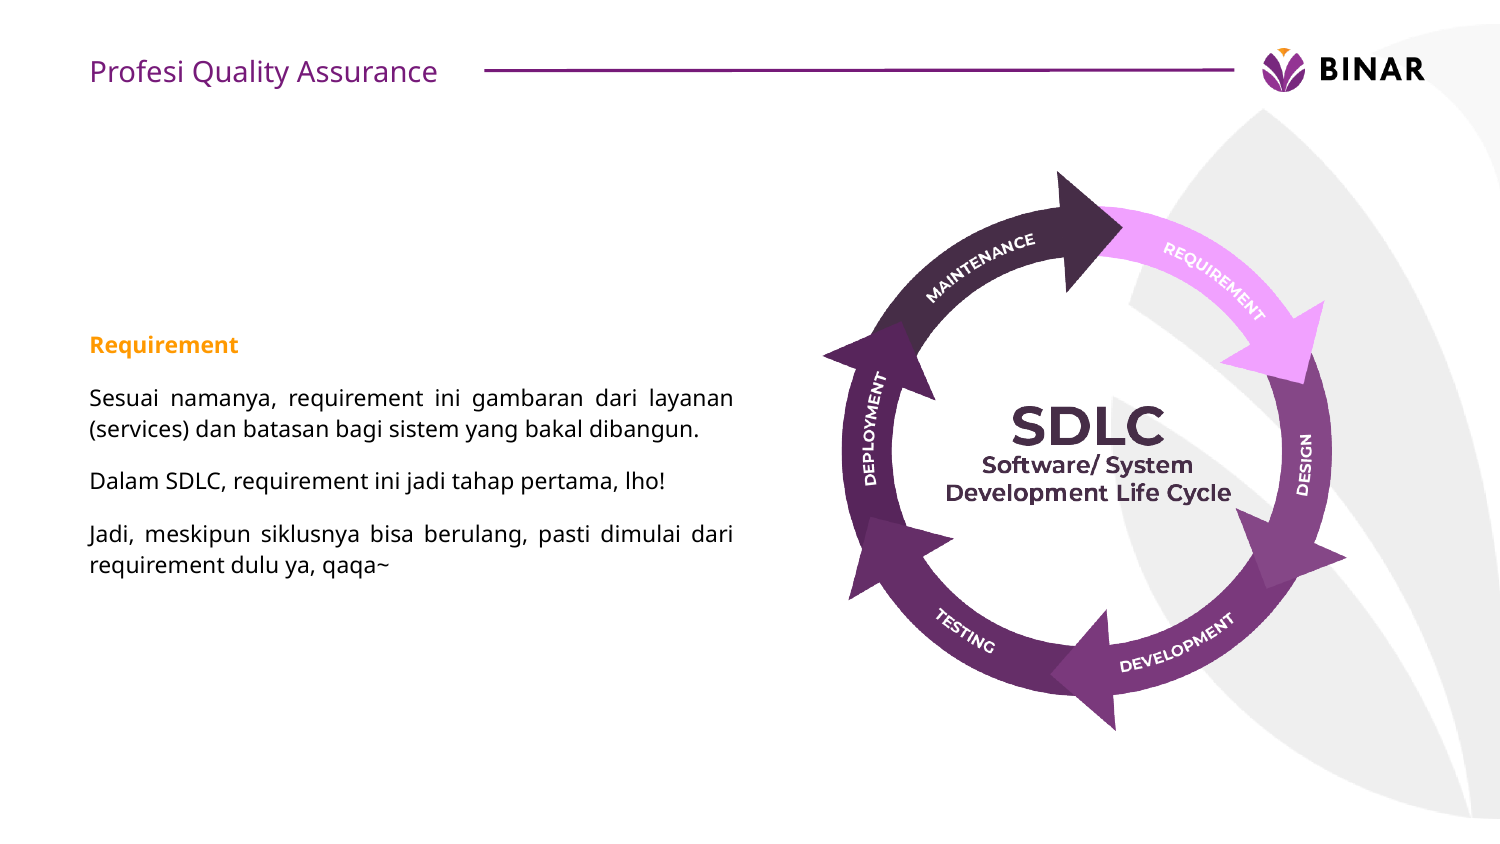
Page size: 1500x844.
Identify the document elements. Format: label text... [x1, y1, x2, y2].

text_box Requirement Sesuai namanya, requirement ini gambaran dari layanan (services) dan batasan bagi sistem yang bakal dibangun. Dalam SDLC, requirement ini jadi tahap pertama, lho! Jadi, meskipun siklusnya bisa berulang, pasti dimulai dari requirement dulu ya, qaqa~ [74, 117, 750, 788]
text_box Profesi Quality Assurance [74, 23, 485, 118]
picture [676, 24, 1500, 819]
